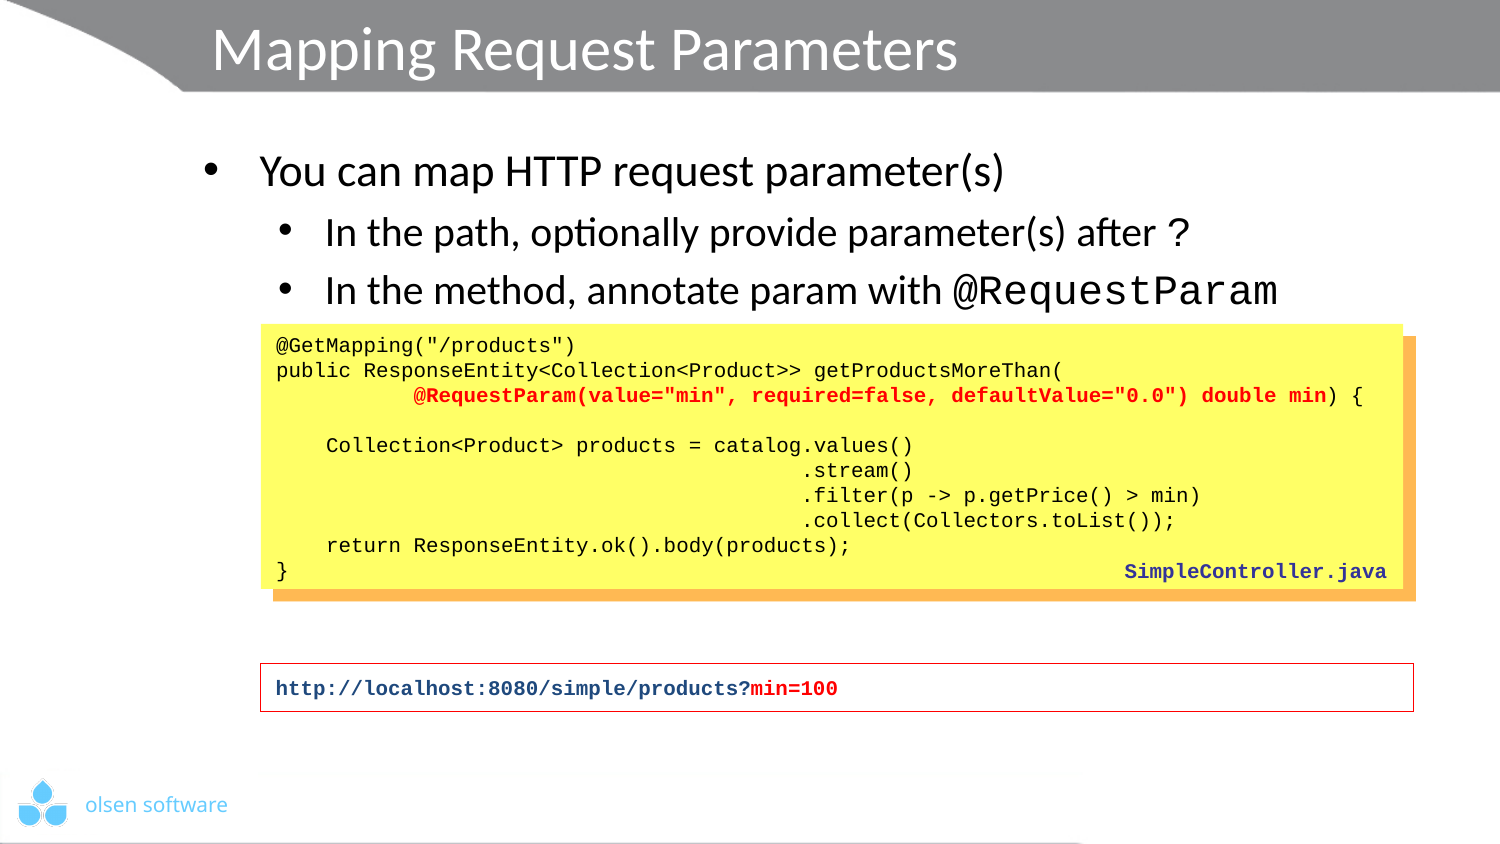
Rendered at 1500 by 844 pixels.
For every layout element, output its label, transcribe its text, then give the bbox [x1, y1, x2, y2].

title Mapping Request Parameters [187, 0, 1426, 93]
text_box @GetMapping("/products") public ResponseEntity<Collection<Product>> getProductsMoreThan( @RequestParam(value="min", required=false, defaultValue="0.0") double min) { Collection<Product> products = catalog.values() .stream() .filter(p -> p.getPrice() > min) .collect(Collectors.toList()); return ResponseEntity.ok().body(products); } [260, 323, 1404, 589]
list You can map HTTP request parameter(s) In the path, optionally provide parameter(s) after ? In the method, annotate param with @RequestParam [188, 133, 1425, 716]
picture [0, 0, 1500, 844]
text_box http://localhost:8080/simple/products?min=100 [260, 663, 1414, 712]
text_box SimpleController.java [1109, 549, 1402, 590]
